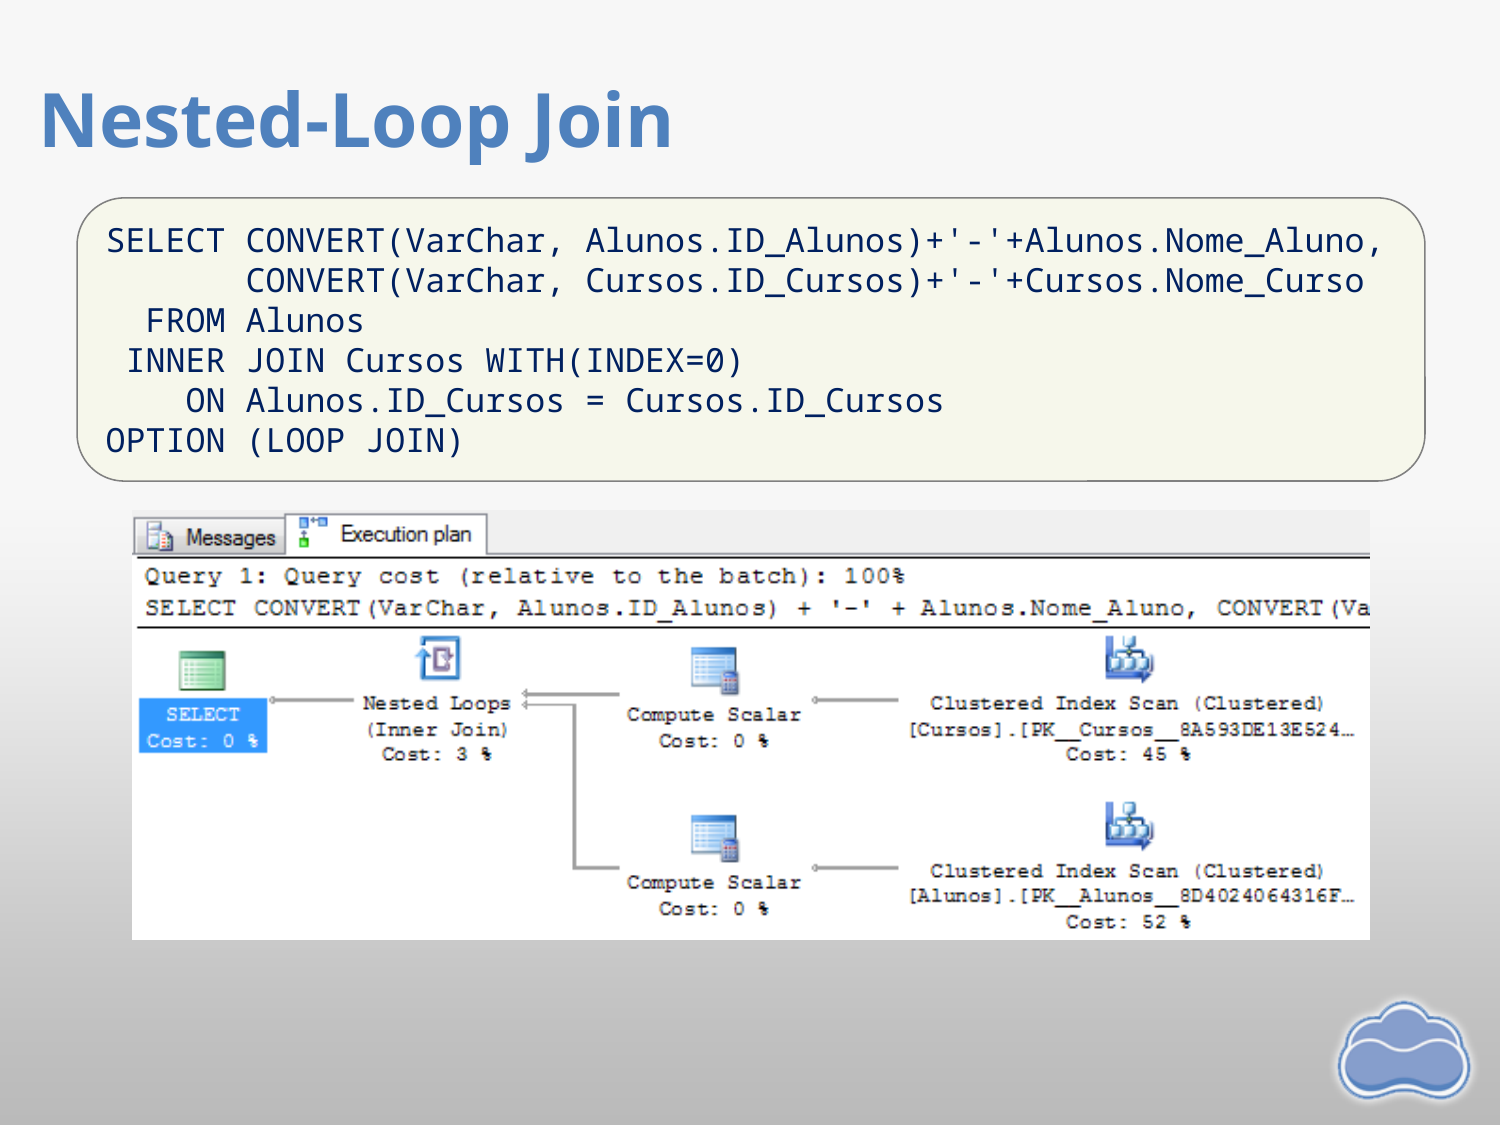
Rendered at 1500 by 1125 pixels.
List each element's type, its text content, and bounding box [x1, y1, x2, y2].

text_box SELECT CONVERT(VarChar, Alunos.ID_Alunos)+'-'+Alunos.Nome_Aluno, CONVERT(VarChar, Cursos.ID_Cursos)+'-'+Cursos.Nome_Curso FROM Alunos INNER JOIN Cursos WITH(INDEX=0) ON Alunos.ID_Cursos = Cursos.ID_Cursos OPTION (LOOP JOIN) [77, 197, 1426, 482]
picture [0, 0, 1500, 1125]
title Nested-Loop Join [23, 58, 1500, 176]
